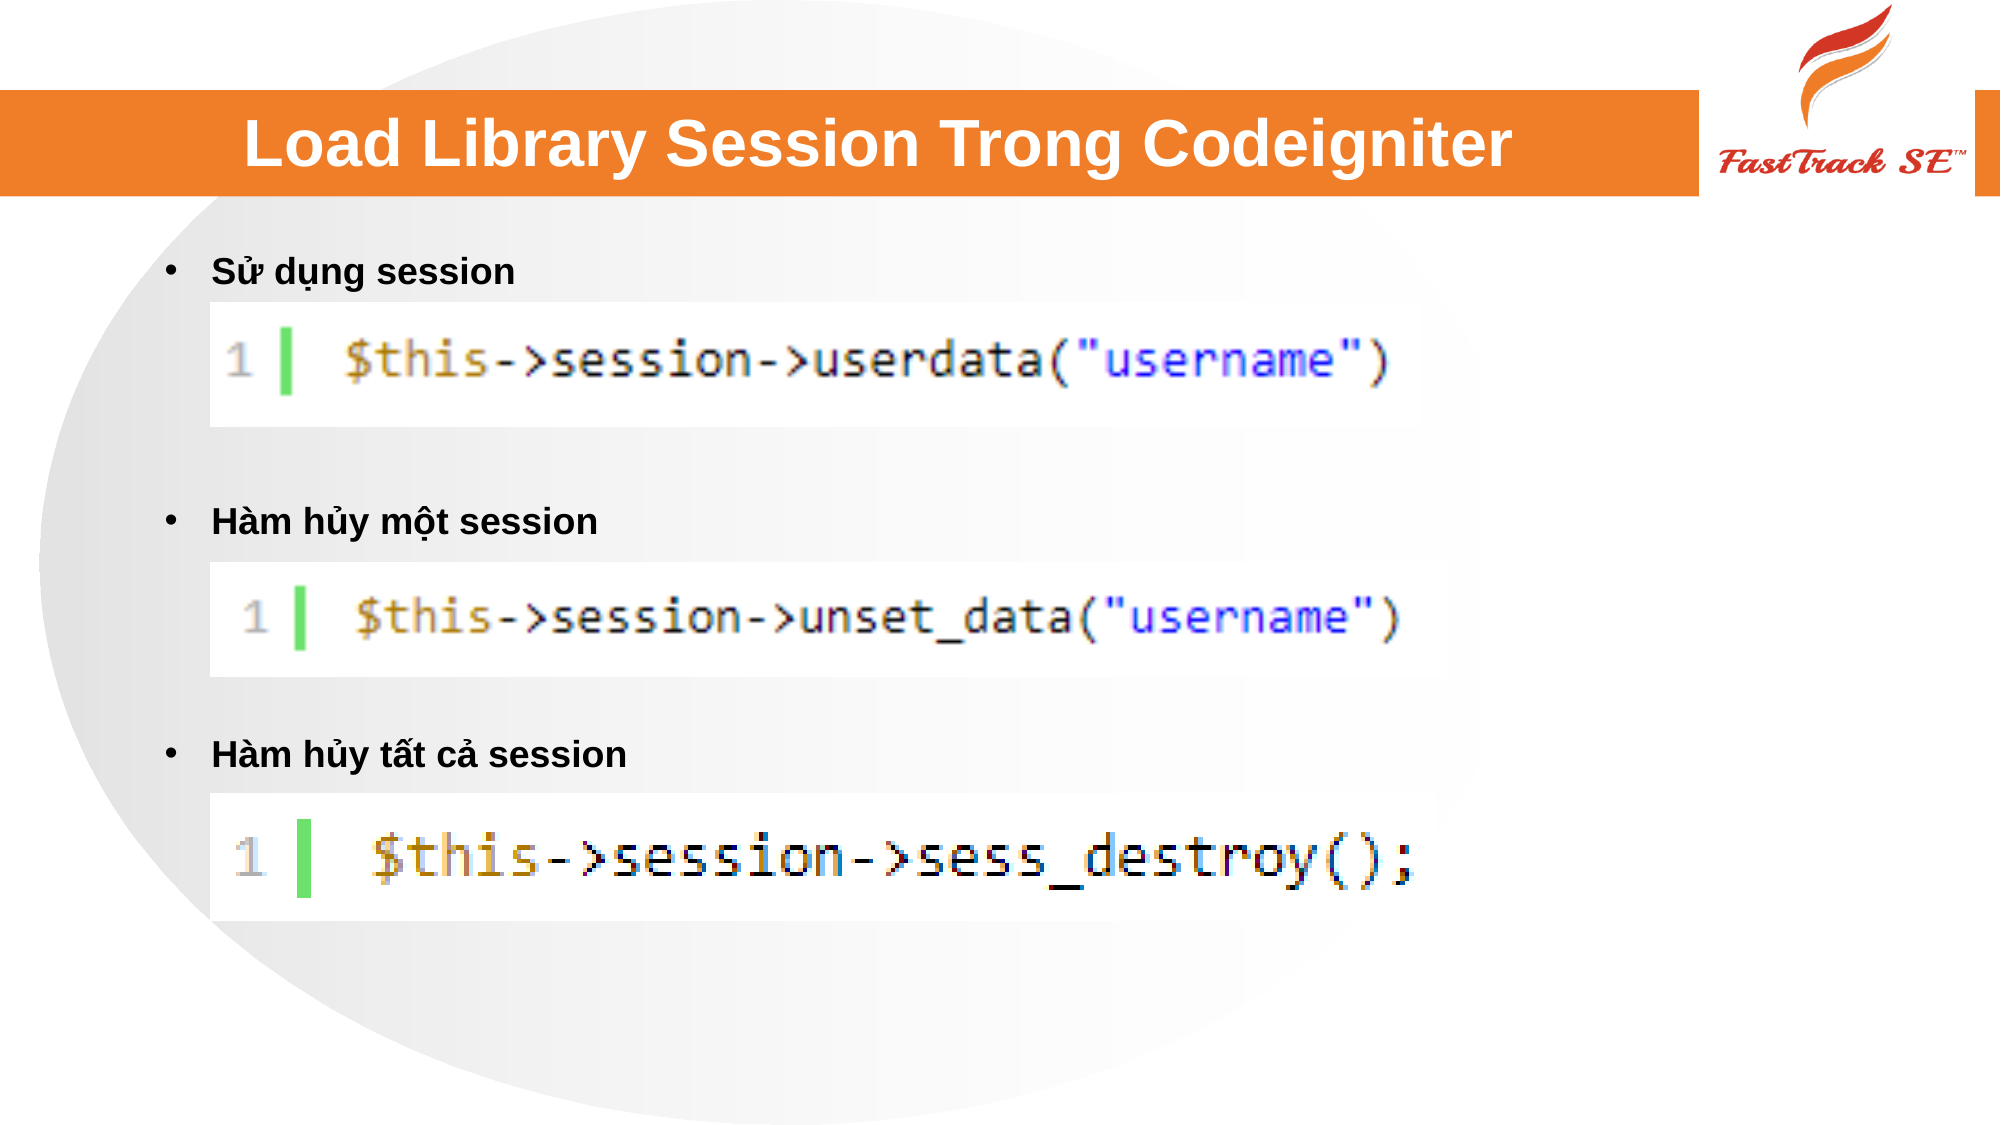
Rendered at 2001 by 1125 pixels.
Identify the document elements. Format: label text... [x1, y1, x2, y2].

text_box Hàm hủy tất cả session [149, 722, 661, 783]
picture [210, 302, 1421, 428]
picture [1700, 0, 1975, 192]
picture [210, 562, 1447, 678]
text_box Sử dụng session [149, 239, 661, 300]
title Load Library Session Trong Codeigniter [72, 99, 1667, 180]
text_box Hàm hủy một session [149, 489, 661, 550]
picture [210, 793, 1436, 922]
